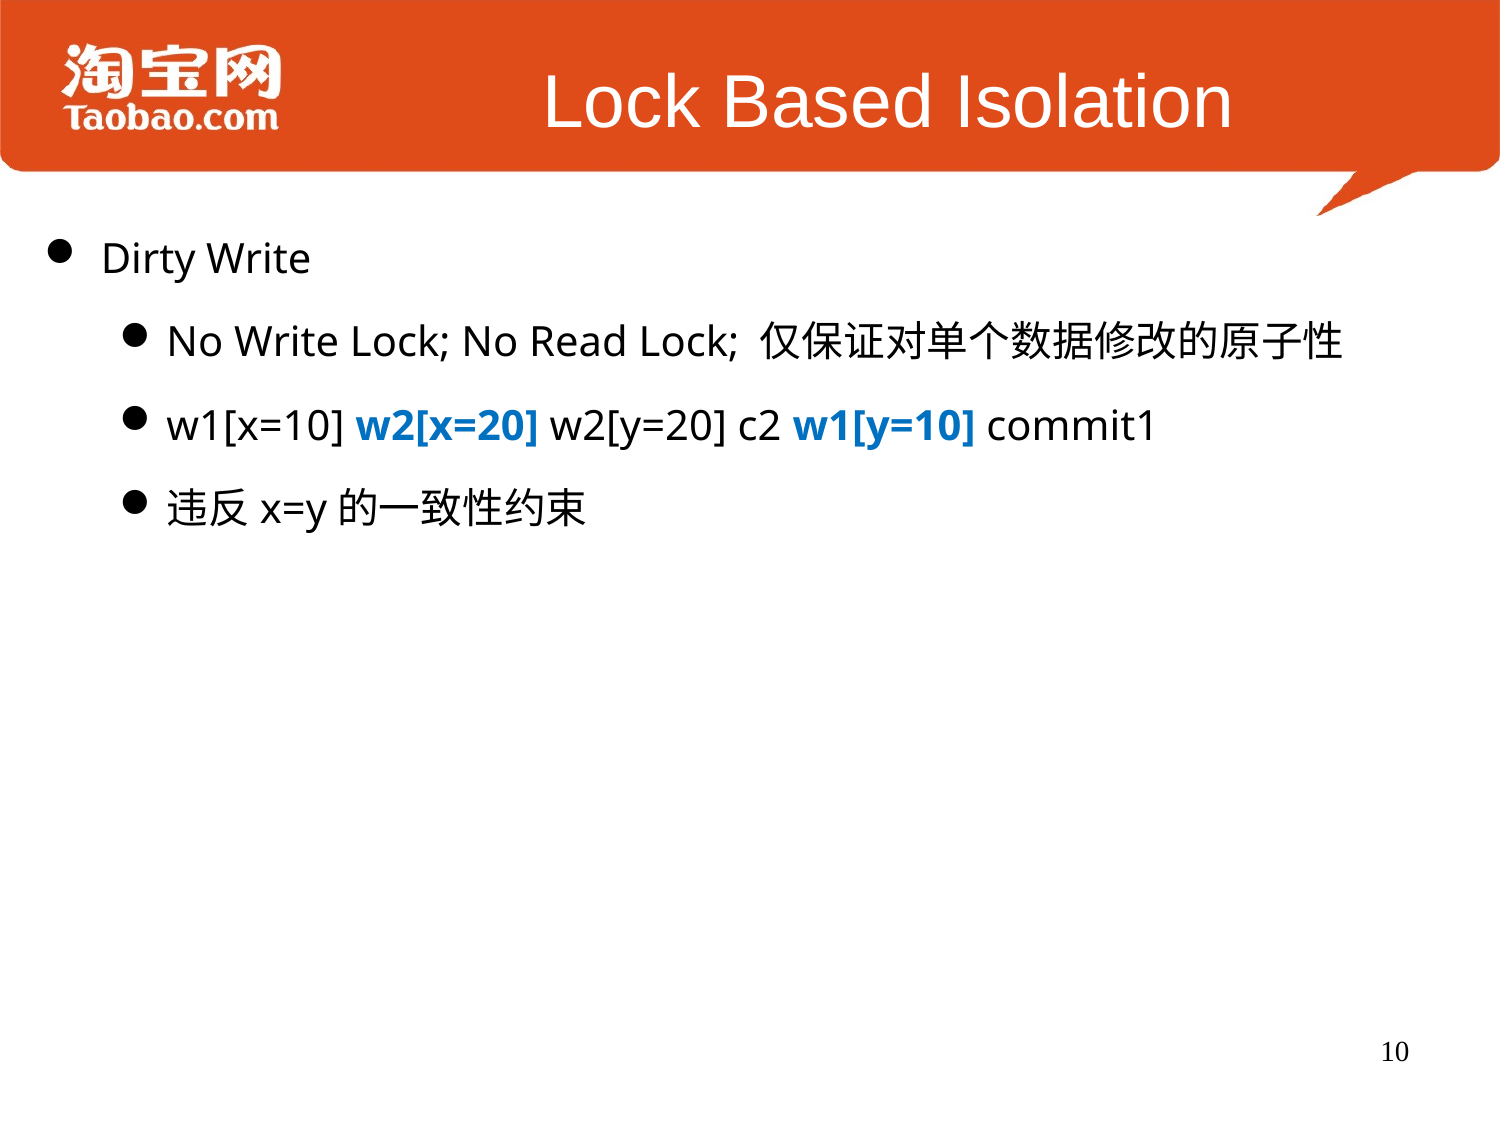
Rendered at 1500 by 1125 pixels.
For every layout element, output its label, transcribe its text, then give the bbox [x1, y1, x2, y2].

list Dirty Write No Write Lock; No Read Lock; 仅保证对单个数据修改的原子性 w1[x=10] w2[x=20] w2[y=20] c2 w1[y=10] commit1 违反x=y的一致性约束 [29, 198, 1412, 1000]
title Lock Based Isolation [351, 45, 1425, 164]
slide_number 10 [1074, 1024, 1426, 1103]
picture [0, 0, 1500, 216]
